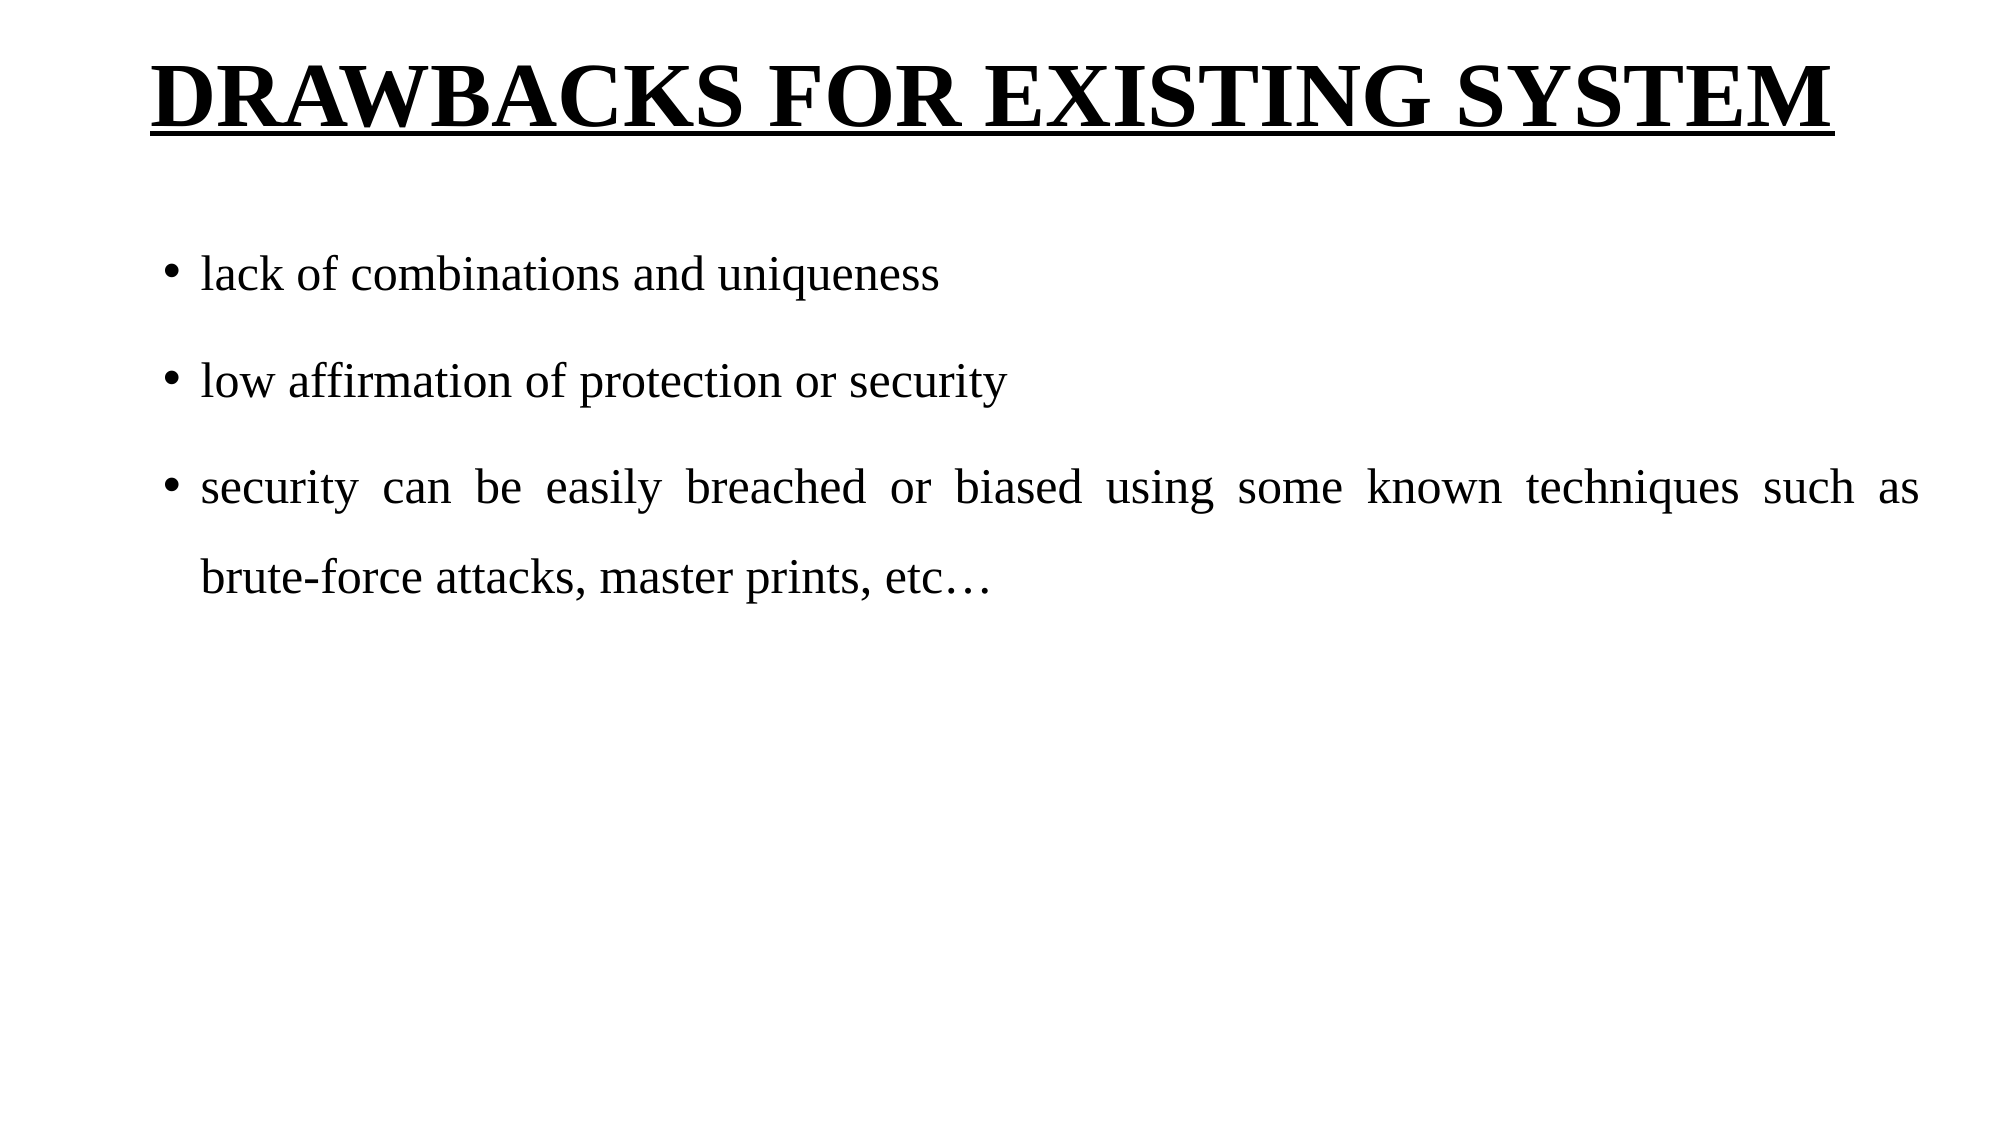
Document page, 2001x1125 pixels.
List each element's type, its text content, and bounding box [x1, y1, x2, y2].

list lack of combinations and uniqueness low affirmation of protection or security security can be easily breached or biased using some known techniques such as brute-force attacks, master prints, etc… [73, 203, 1937, 1081]
title DRAWBACKS FOR EXISTING SYSTEM [135, 34, 1863, 159]
